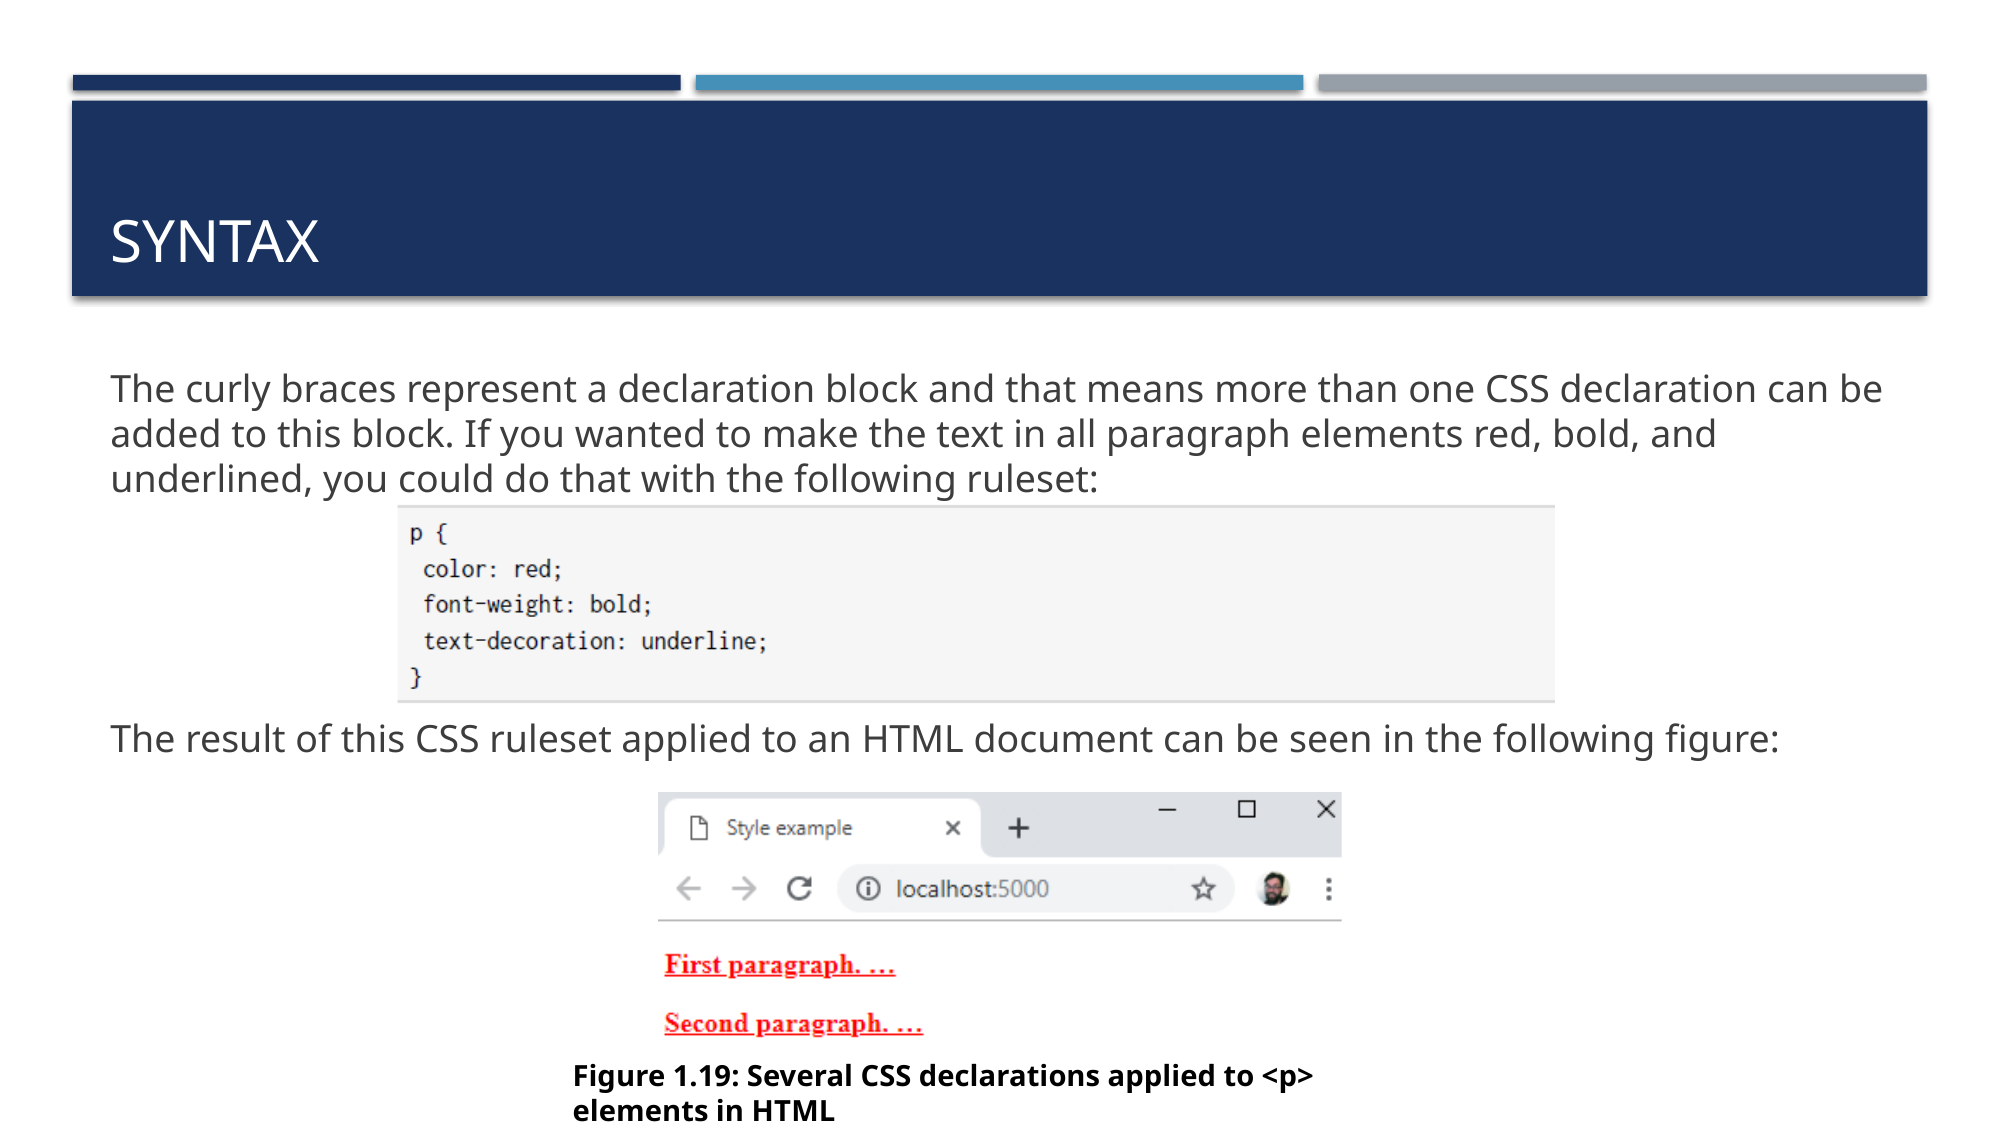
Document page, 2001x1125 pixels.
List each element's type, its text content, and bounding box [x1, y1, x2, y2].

title Syntax [95, 115, 1905, 282]
text_box Figure 1.19: Several CSS declarations applied to <p> elements in HTML [558, 1049, 1442, 1125]
picture [395, 500, 1556, 707]
picture [657, 791, 1343, 1045]
list The curly braces represent a declaration block and that means more than one CSS declaration can be added to this block. If you wanted to make the text in all paragraph elements red, bold, and underlined, you could do that with the following ruleset: The result of this CSS ruleset applied to an HTML document can be seen in the following figure: [95, 357, 1905, 1090]
